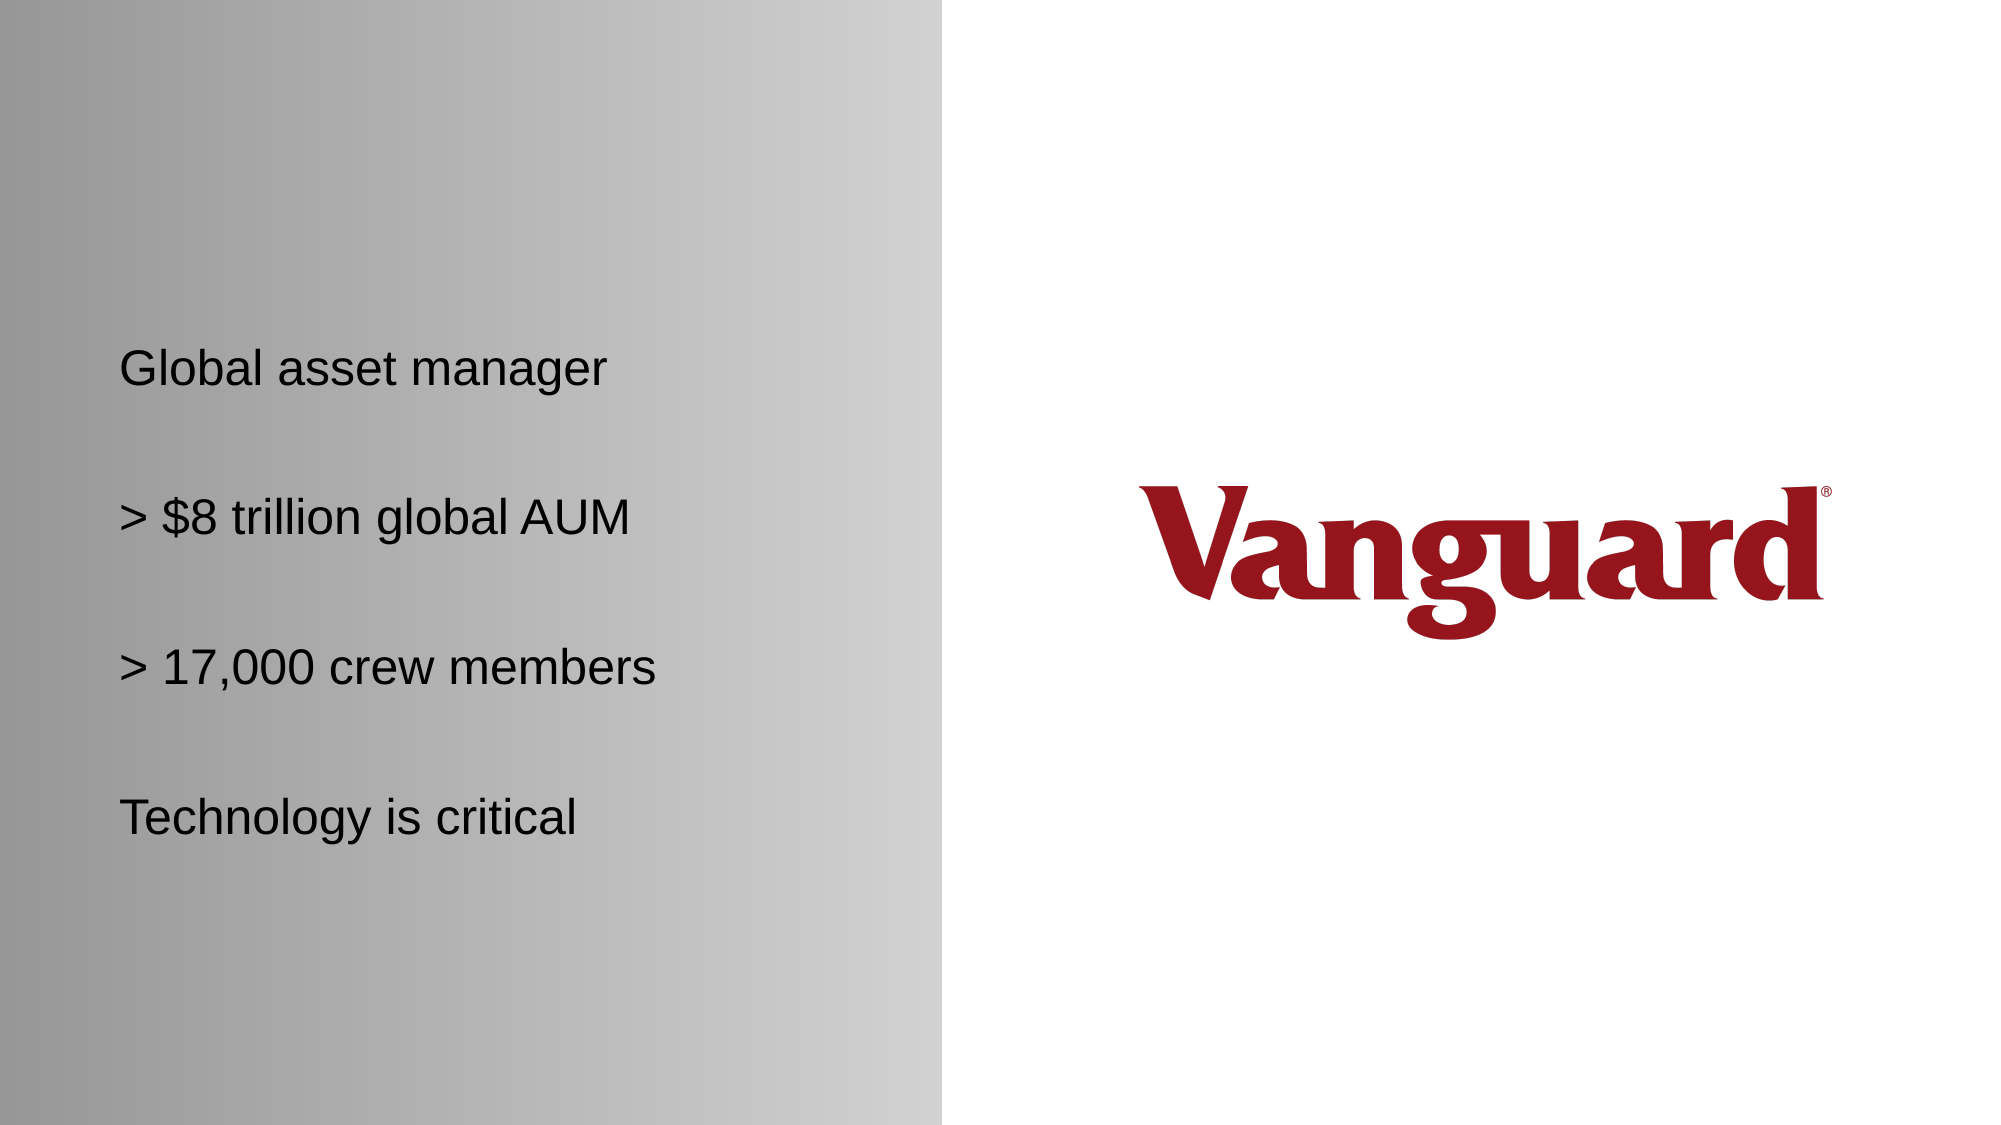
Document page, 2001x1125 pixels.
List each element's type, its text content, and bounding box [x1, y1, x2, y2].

list Global asset manager > $8 trillion global AUM > 17,000 crew members Technology is critical [104, 334, 700, 791]
picture [1025, 372, 1930, 753]
text_box [0, 0, 943, 1125]
